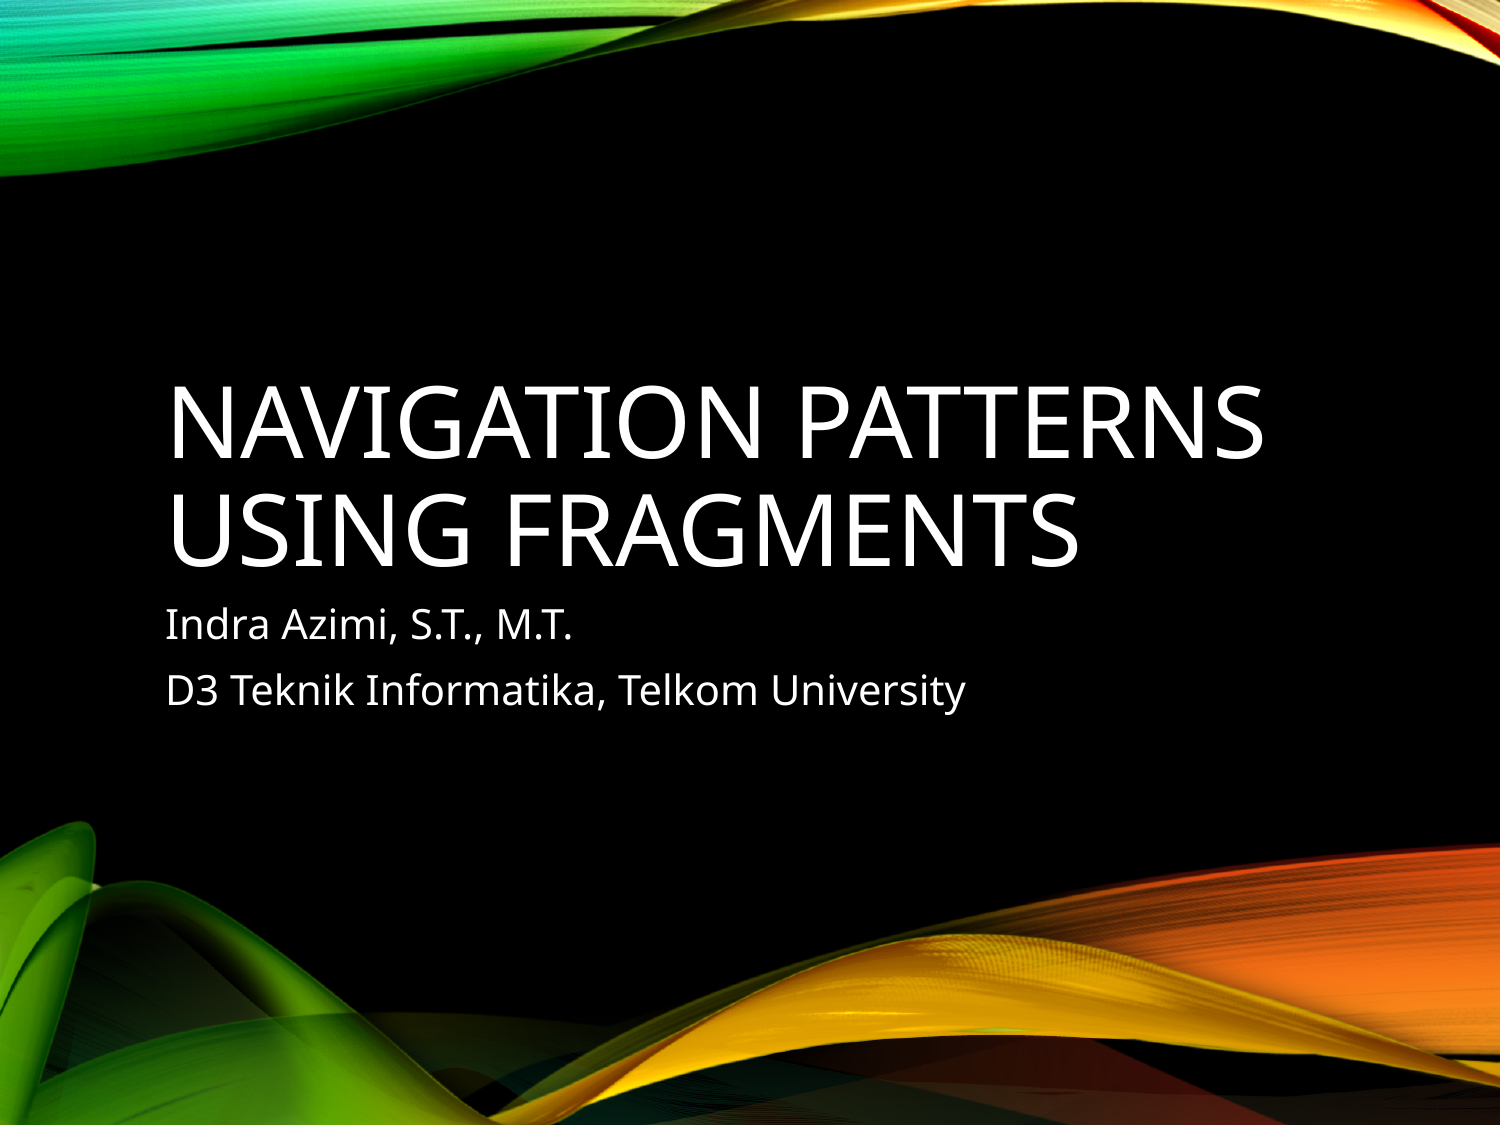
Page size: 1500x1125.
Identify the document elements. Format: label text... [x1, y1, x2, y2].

picture [0, 819, 1500, 1125]
picture [0, 0, 1500, 178]
subtitle Indra Azimi, S.T., M.T. D3 Teknik Informatika, Telkom University [150, 595, 1350, 727]
title Navigation Patterns Using Fragments [150, 295, 1350, 595]
